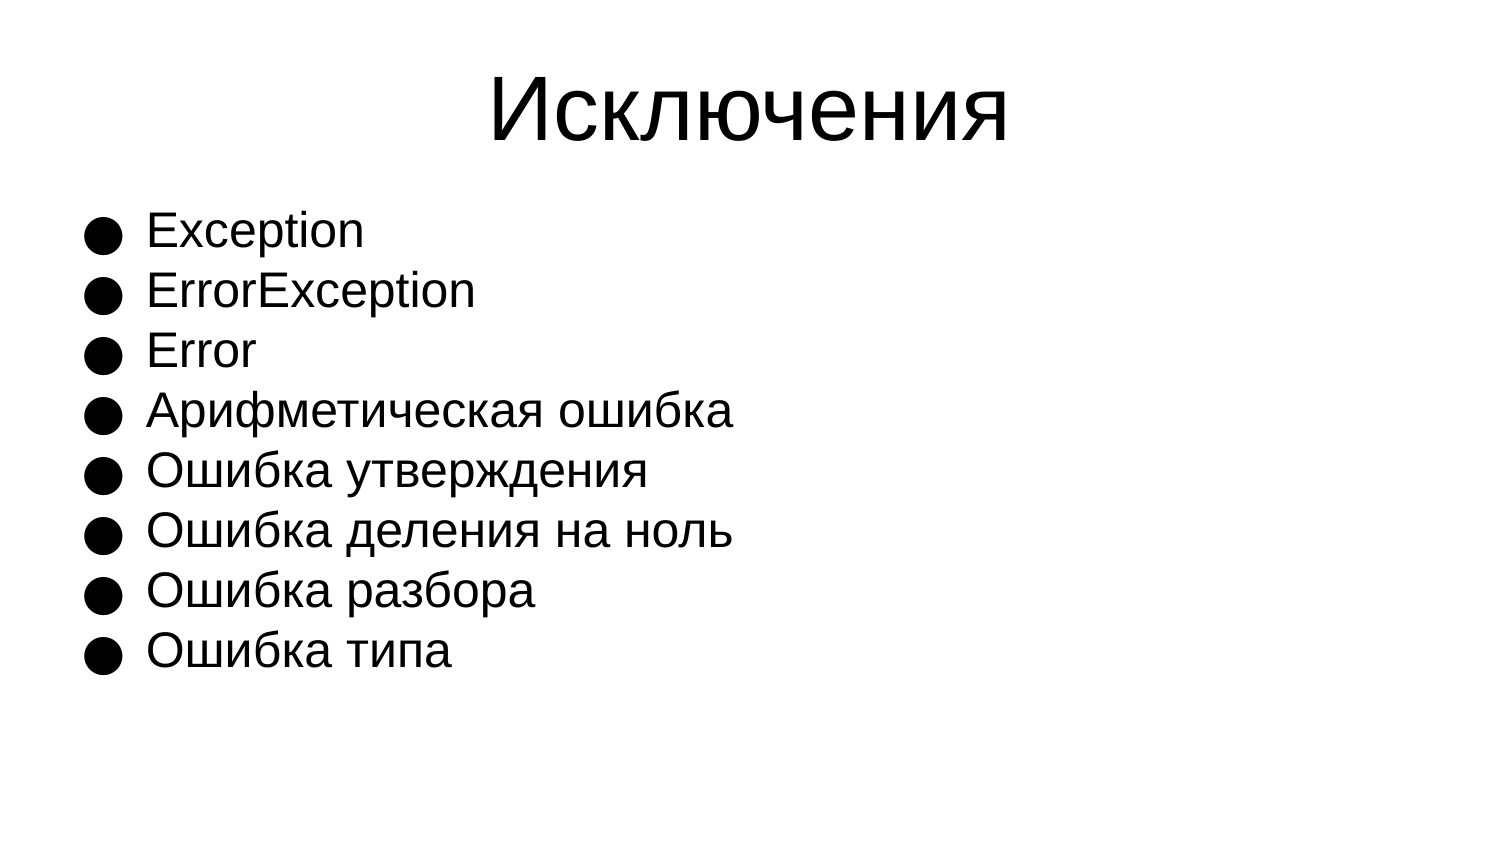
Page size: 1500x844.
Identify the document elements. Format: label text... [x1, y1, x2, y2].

text_box Исключения [75, 33, 1425, 175]
text_box Exception ErrorException Error Арифметическая ошибка Ошибка утверждения Ошибка деления на ноль Ошибка разбора Ошибка типа [75, 197, 1425, 687]
